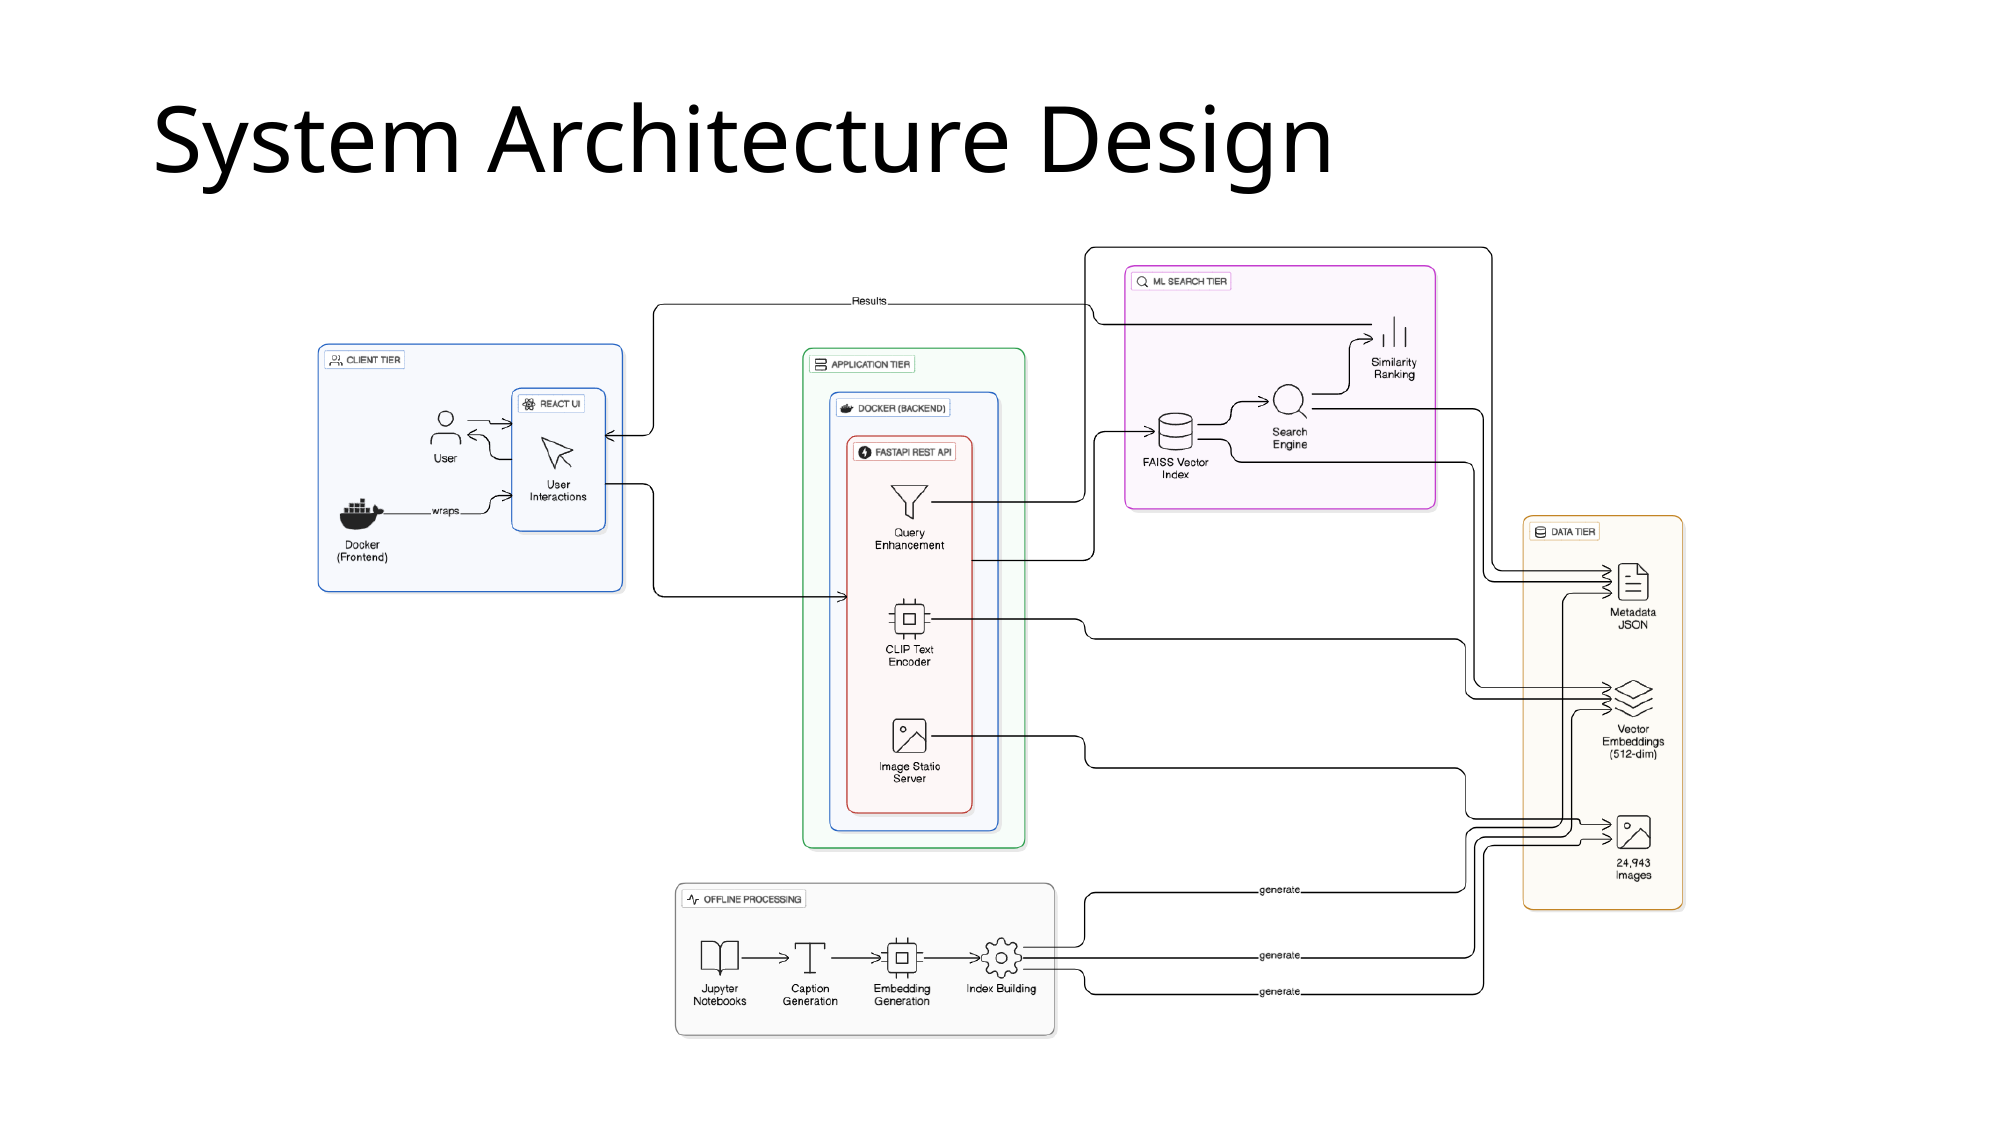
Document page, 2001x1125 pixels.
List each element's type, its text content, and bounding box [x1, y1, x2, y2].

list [296, 225, 1704, 1064]
title System Architecture Design [137, 34, 1863, 252]
